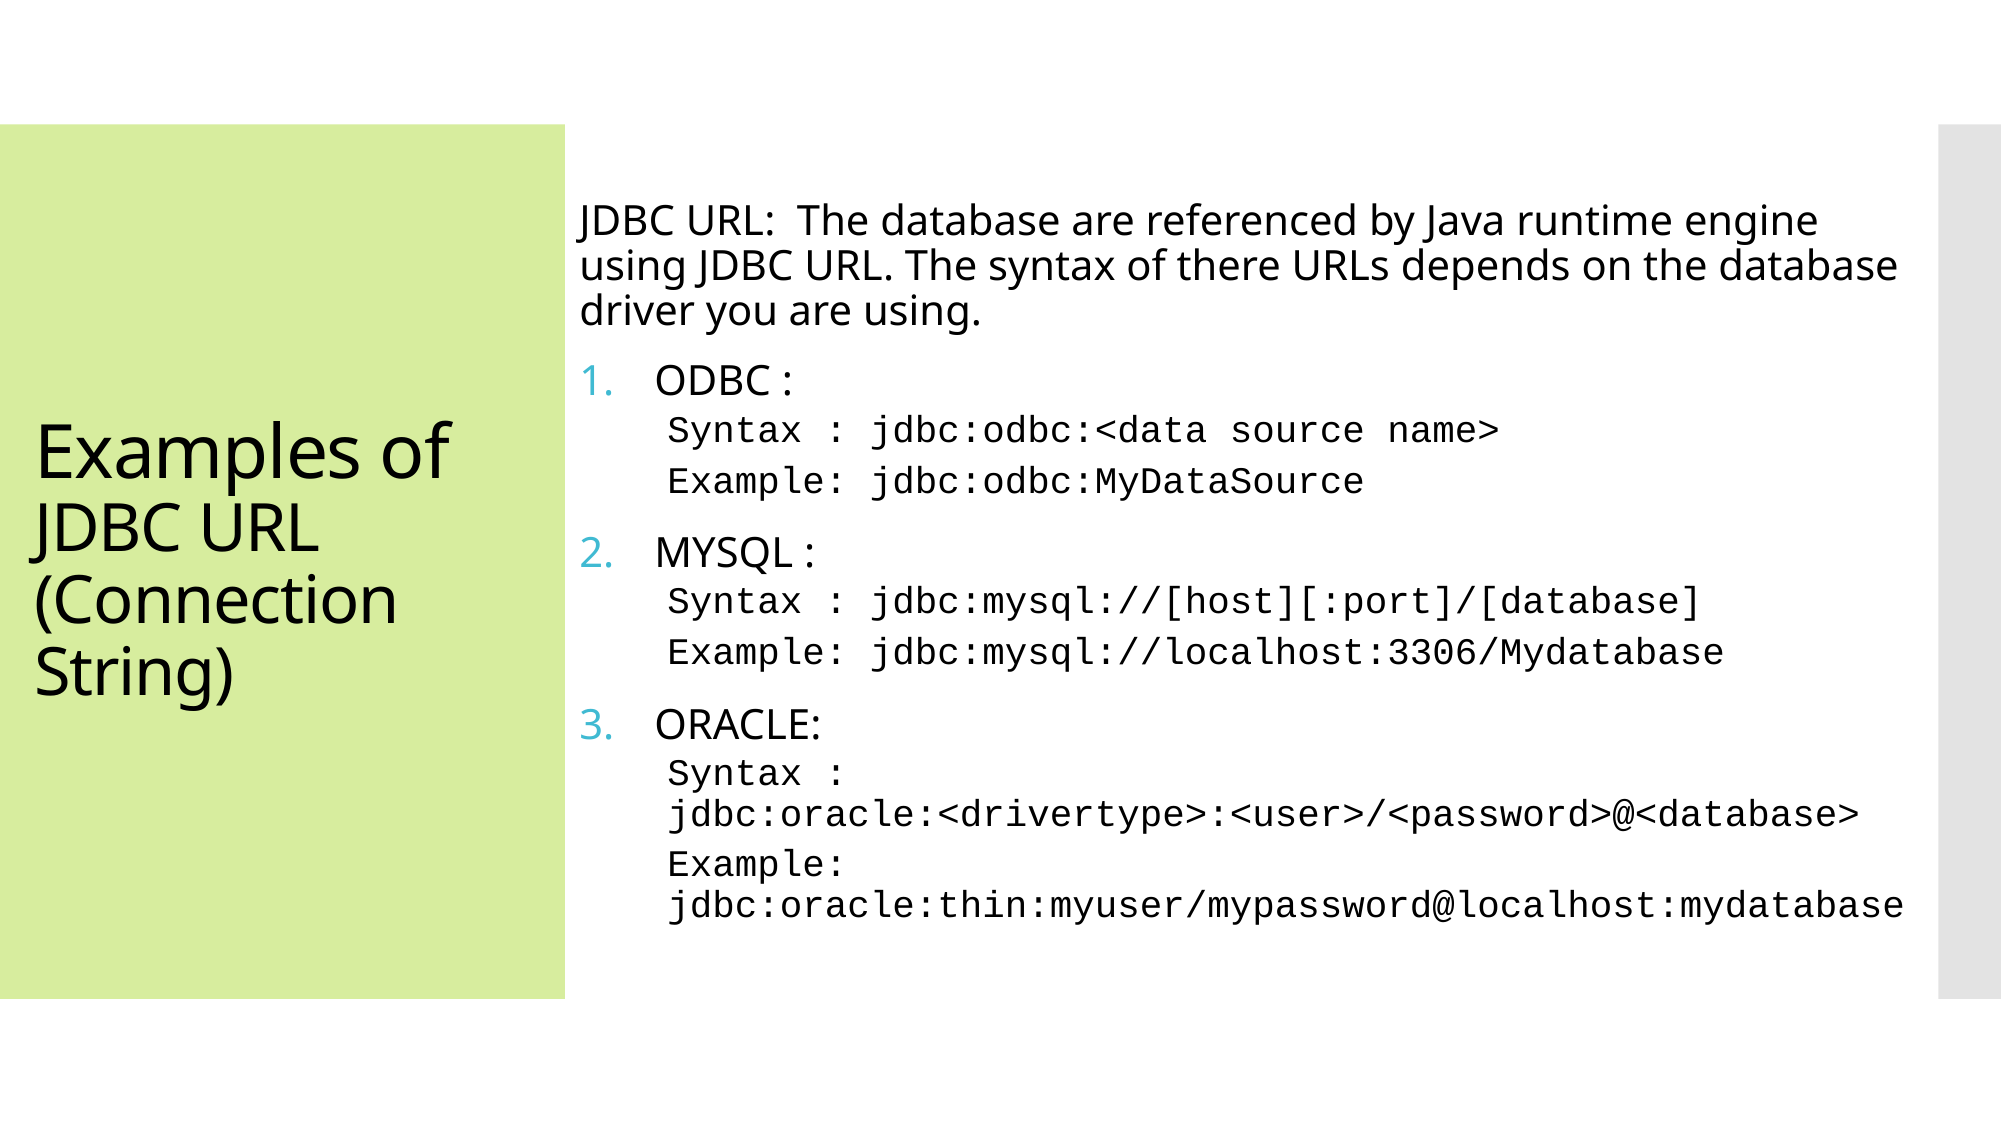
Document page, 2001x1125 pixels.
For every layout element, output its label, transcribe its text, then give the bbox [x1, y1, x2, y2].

list JDBC URL: The database are referenced by Java runtime engine using JDBC URL. The syntax of there URLs depends on the database driver you are using. ODBC : Syntax : jdbc:odbc:<data source name> Example: jdbc:odbc:MyDataSource MYSQL : Syntax : jdbc:mysql://[host][:port]/[database] Example: jdbc:mysql://localhost:3306/Mydatabase ORACLE: Syntax : jdbc:oracle:<drivertype>:<user>/<password>@<database> Example: jdbc:oracle:thin:myuser/mypassword@localhost:mydatabase [564, 0, 1939, 1125]
title Examples of JDBC URL (Connection String) [19, 184, 564, 940]
